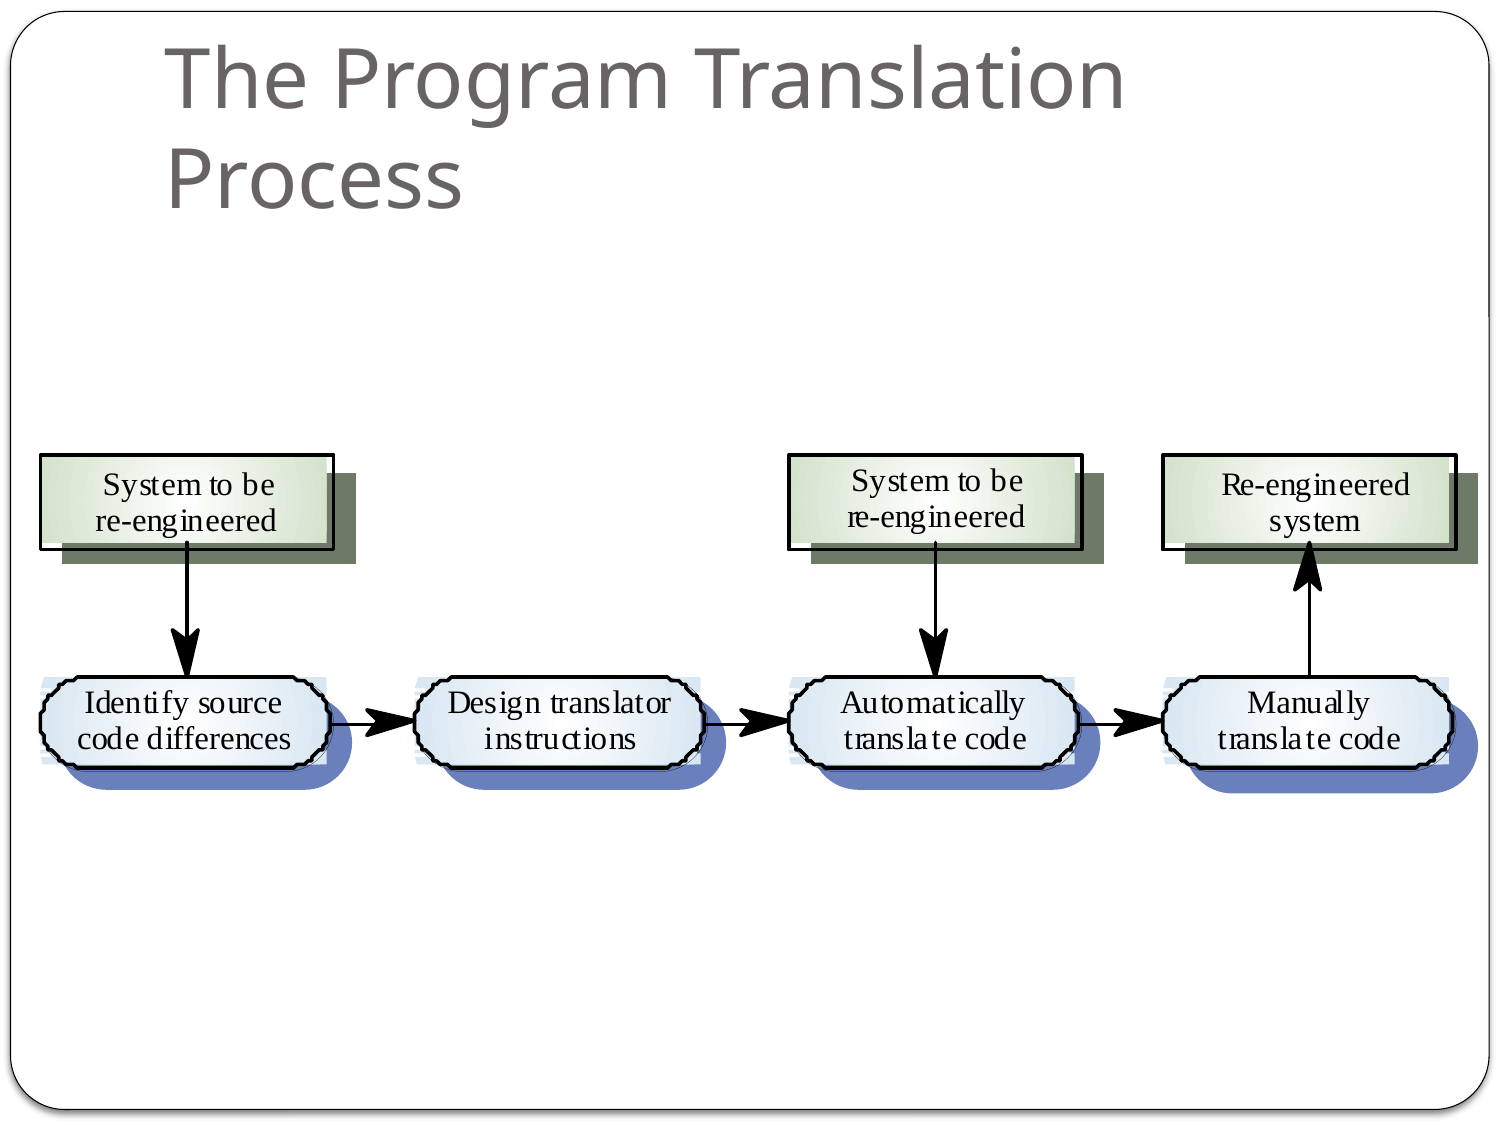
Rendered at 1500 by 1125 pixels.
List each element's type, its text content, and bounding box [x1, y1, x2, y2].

picture [36, 451, 1479, 794]
title The Program Translation Process [150, 45, 1425, 233]
